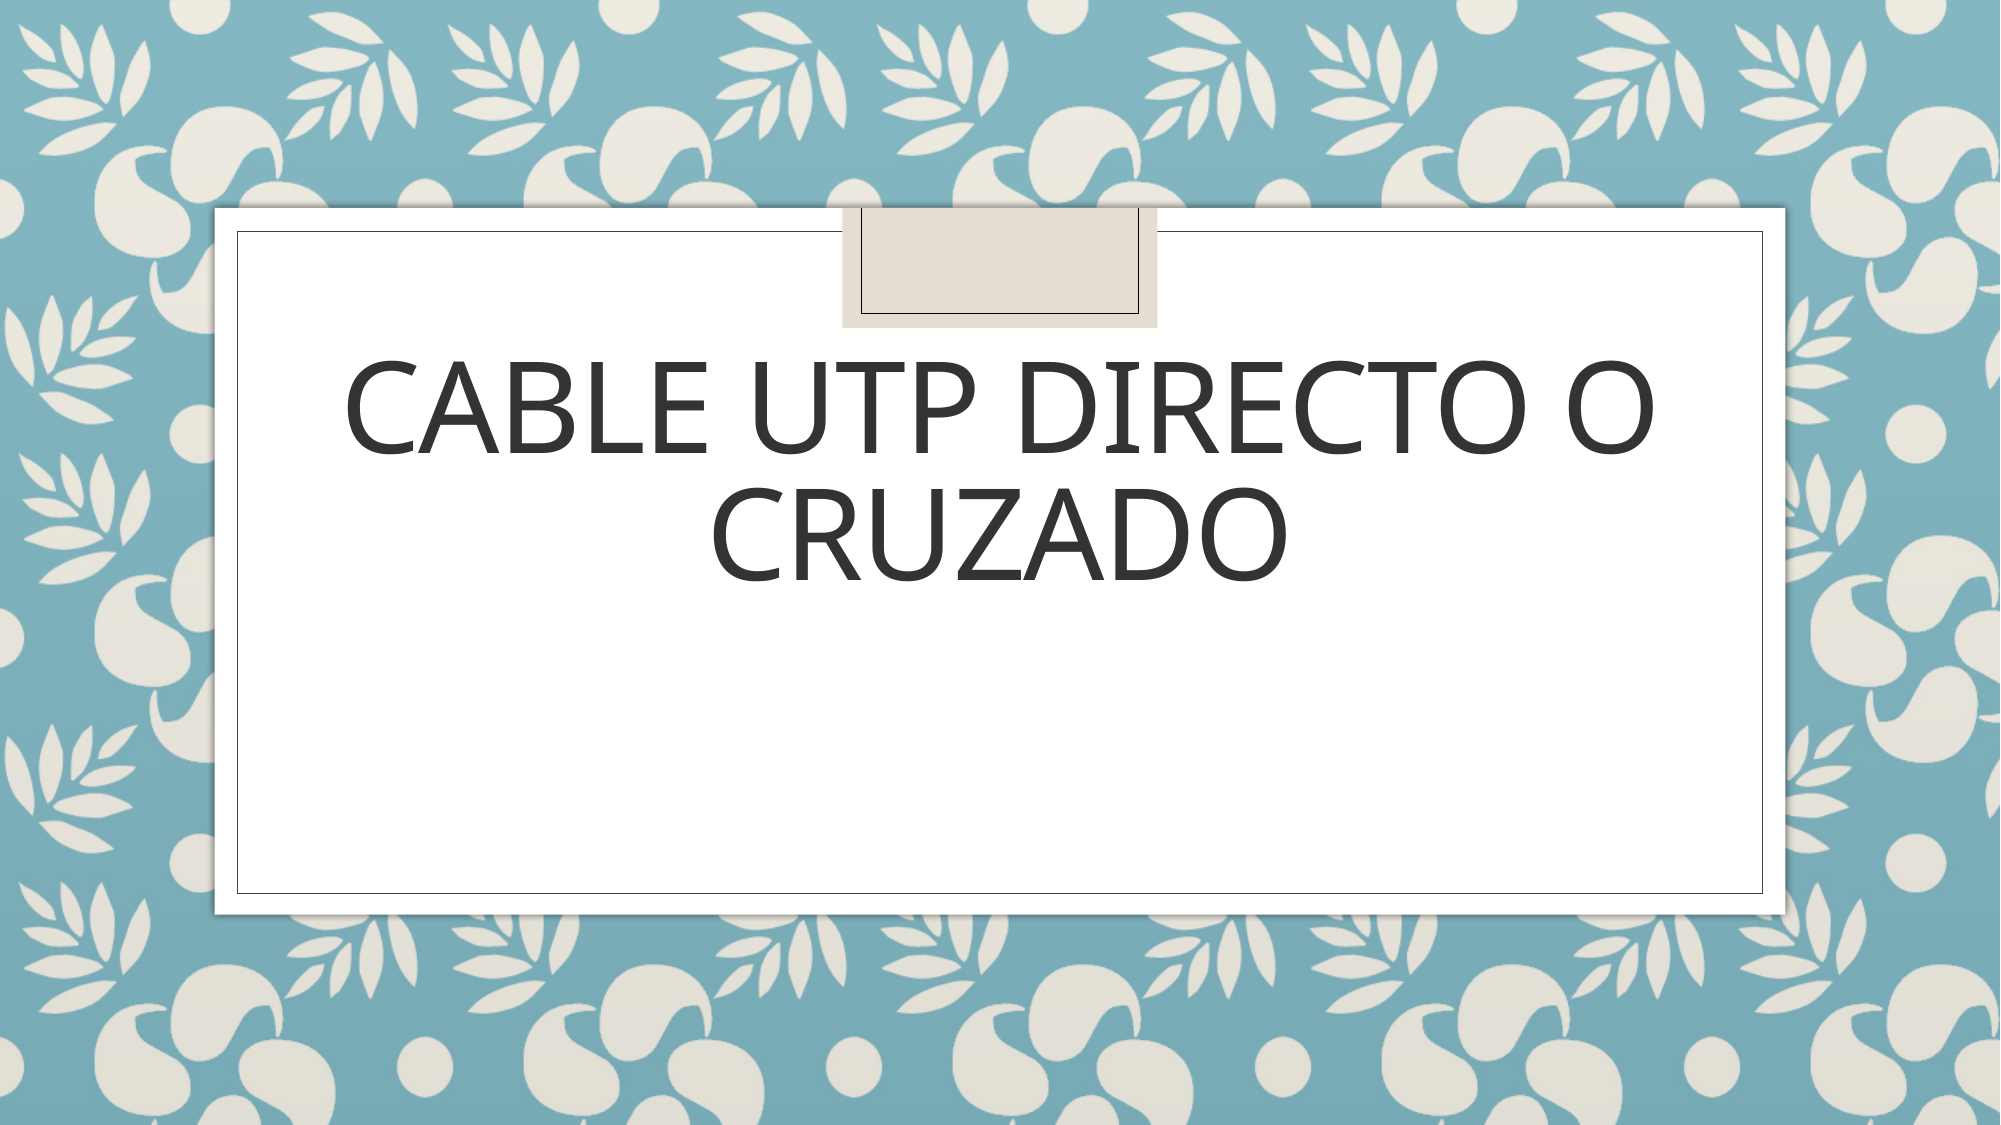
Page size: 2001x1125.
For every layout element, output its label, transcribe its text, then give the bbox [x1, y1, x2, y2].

title Cable UTP directo o cruzado [256, 343, 1744, 769]
